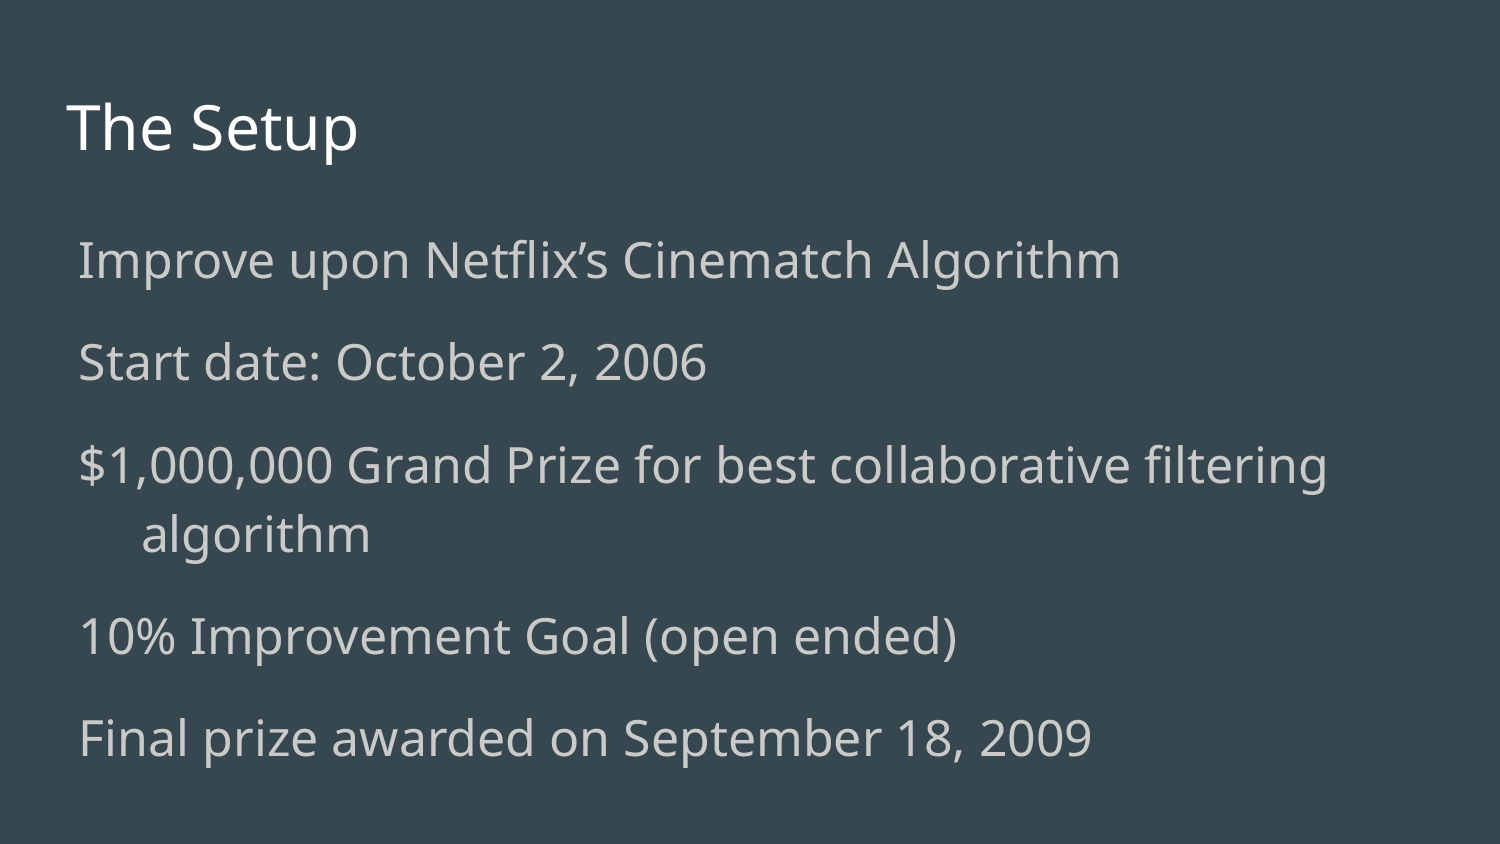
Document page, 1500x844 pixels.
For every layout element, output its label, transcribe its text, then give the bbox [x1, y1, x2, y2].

title The Setup [51, 72, 1449, 167]
list Improve upon Netflix’s Cinematch Algorithm Start date: October 2, 2006 $1,000,000 Grand Prize for best collaborative filtering algorithm 10% Improvement Goal (open ended) Final prize awarded on September 18, 2009 [51, 204, 1449, 640]
